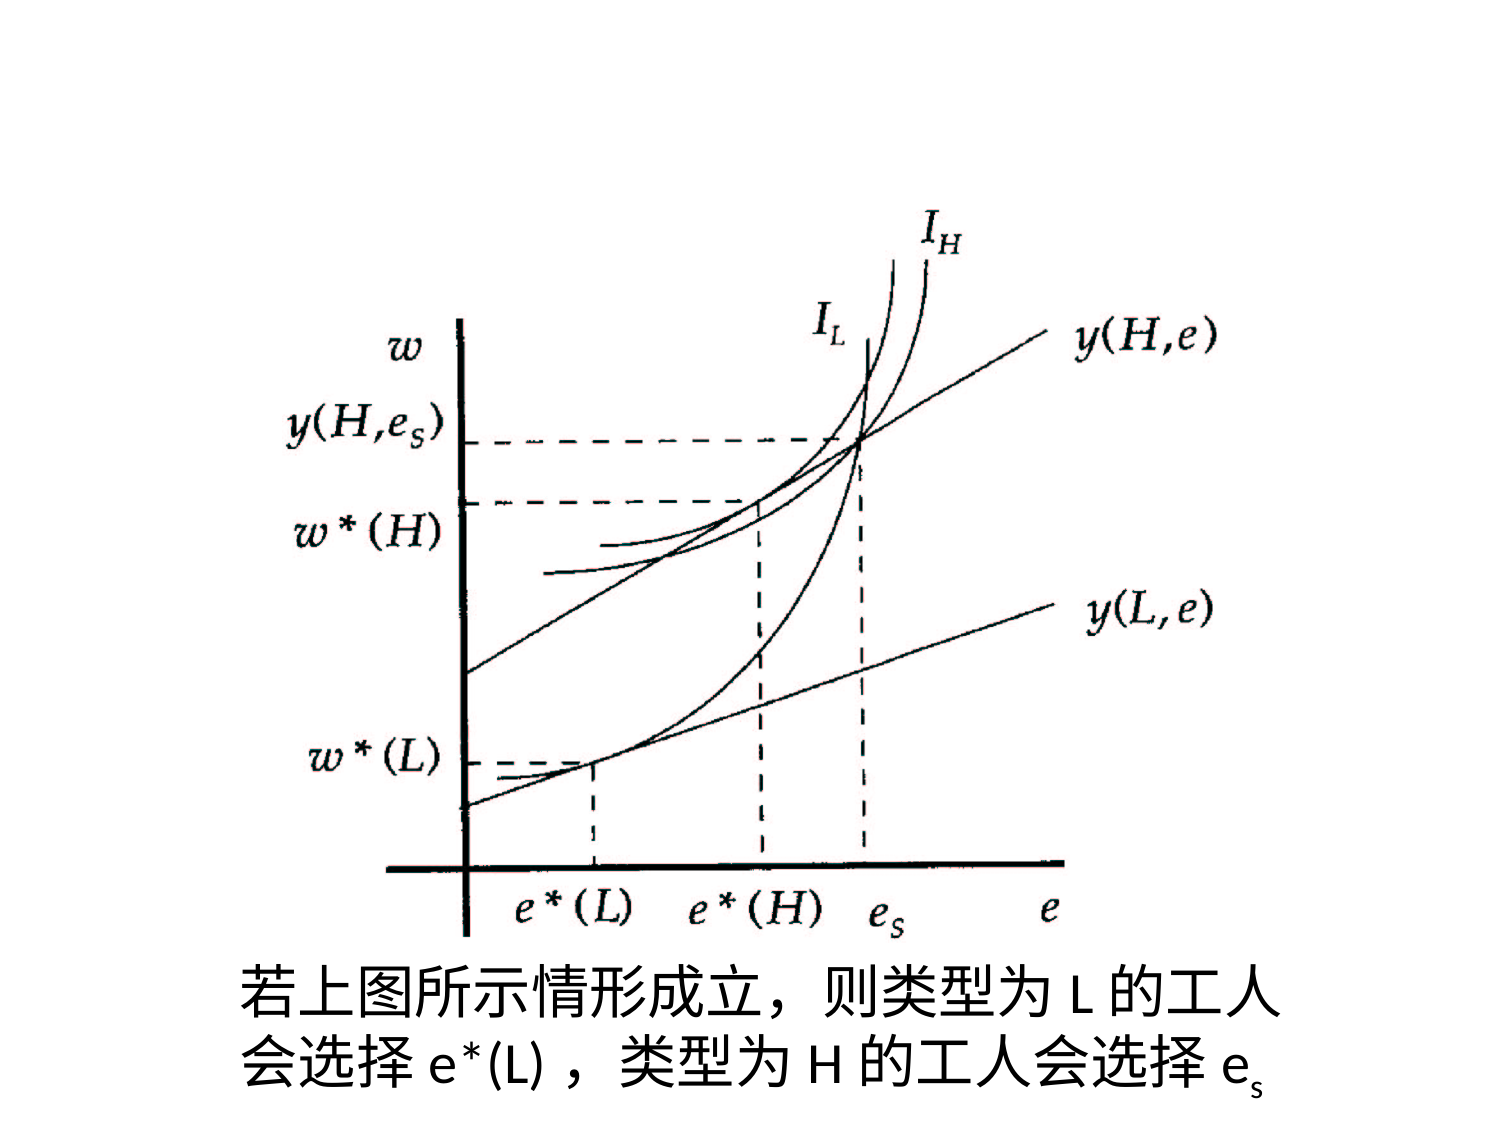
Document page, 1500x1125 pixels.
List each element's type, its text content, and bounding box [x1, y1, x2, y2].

text_box 若上图所示情形成立，则类型为L的工人会选择e*(L)，类型为H的工人会选择es [225, 948, 1300, 1125]
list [281, 199, 1219, 943]
